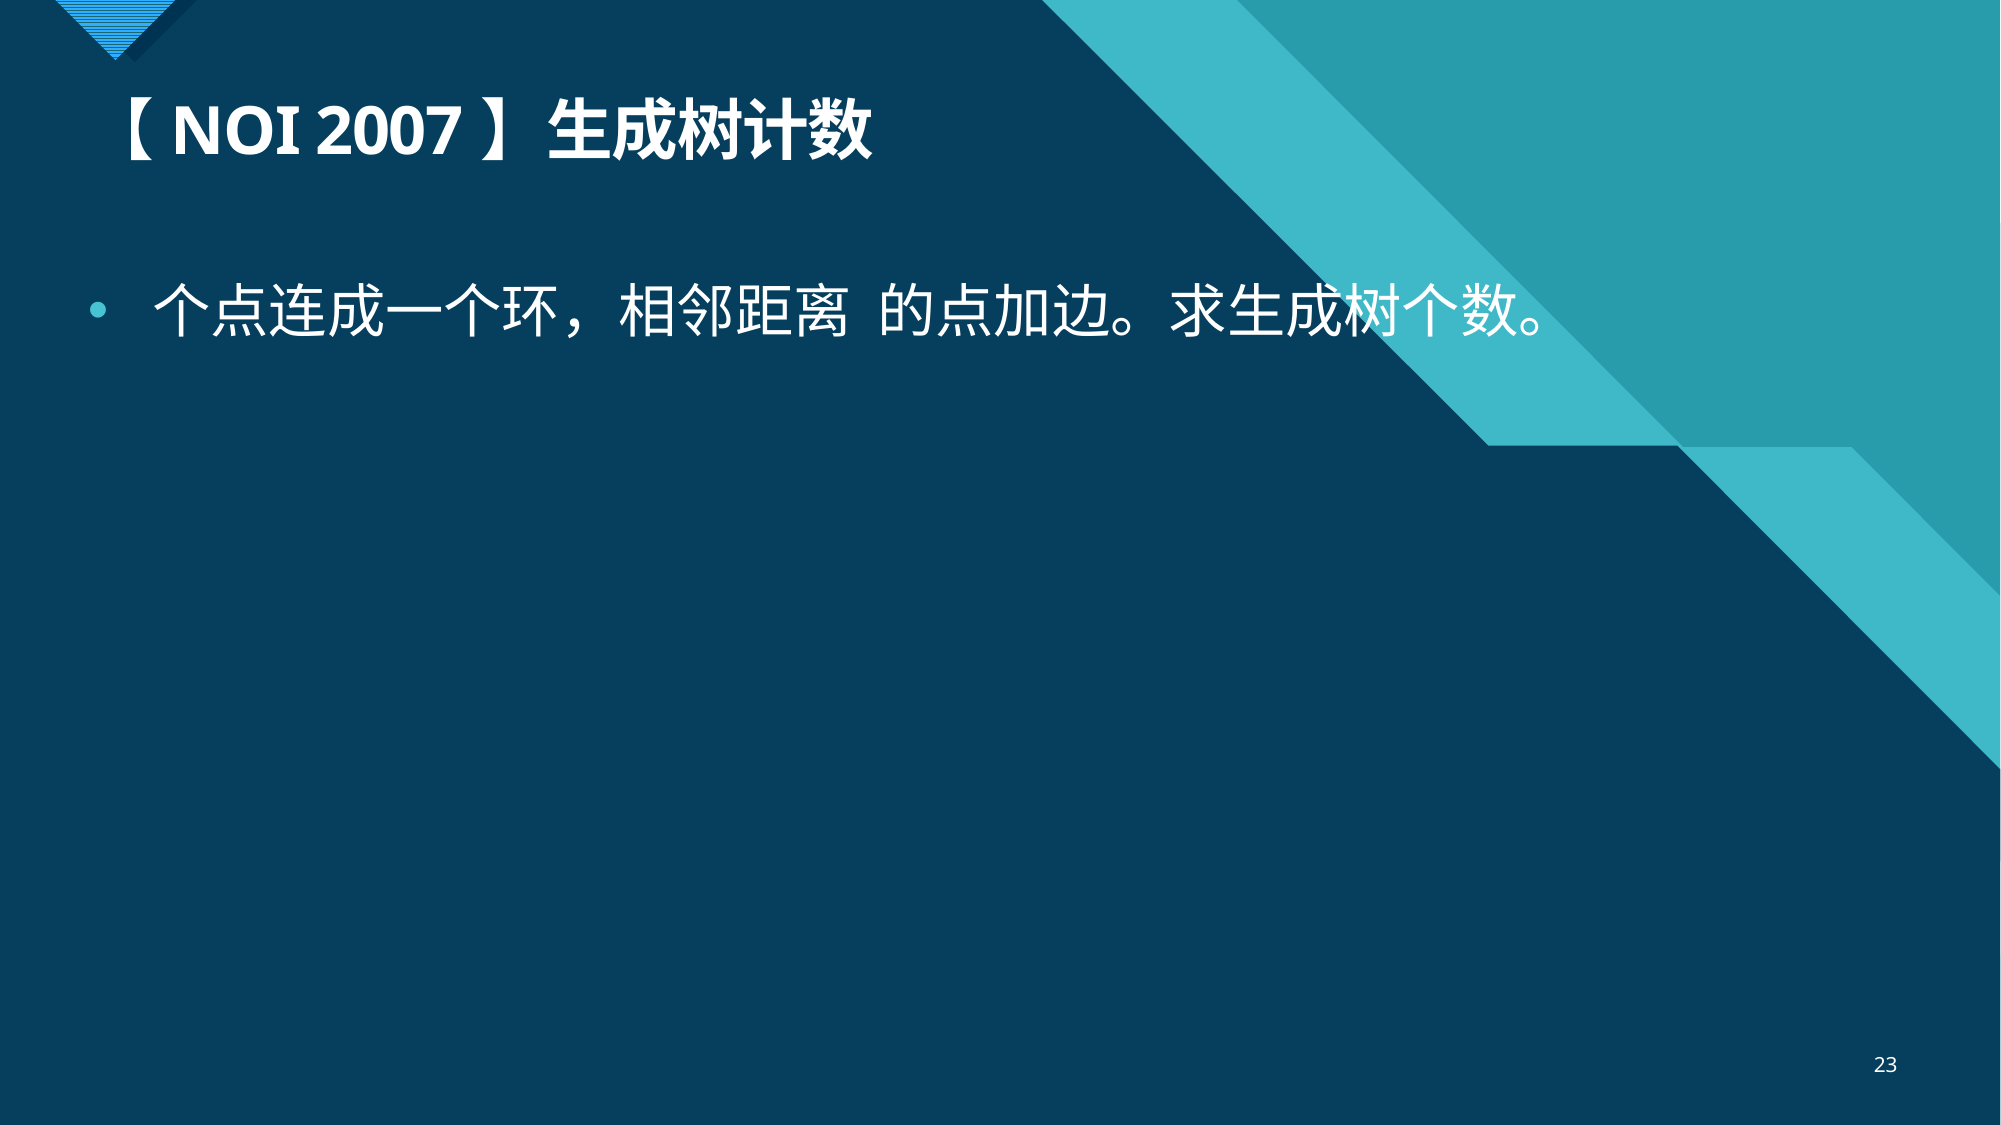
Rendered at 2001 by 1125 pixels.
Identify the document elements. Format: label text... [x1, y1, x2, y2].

title 【NOI 2007】生成树计数 [72, 89, 1913, 177]
slide_number 23 [1845, 1035, 1913, 1096]
